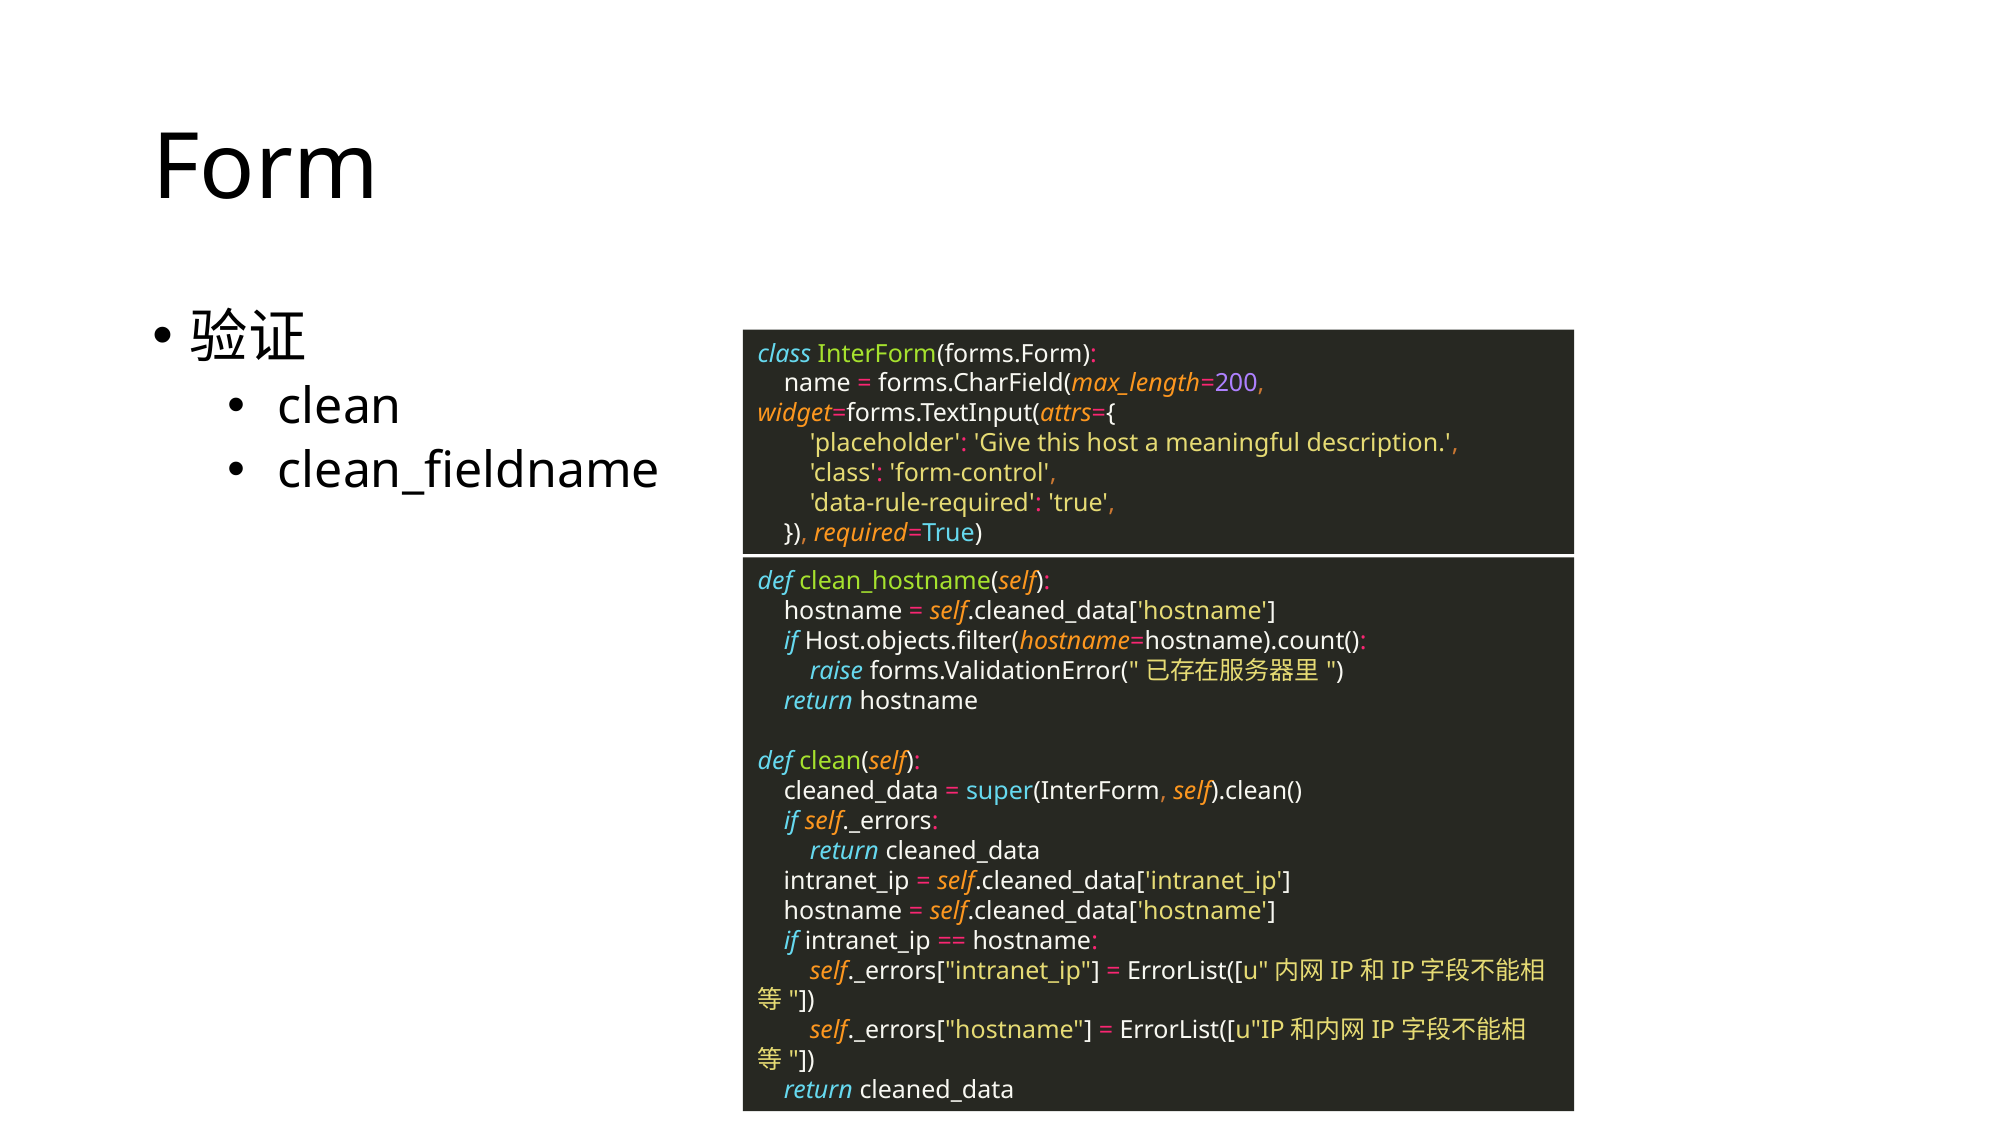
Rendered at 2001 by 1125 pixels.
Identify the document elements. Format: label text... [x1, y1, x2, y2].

list 验证 clean clean_fieldname [137, 299, 1863, 1014]
title Form [137, 59, 1863, 278]
text_box def clean_hostname(self): hostname = self.cleaned_data['hostname'] if Host.objects.filter(hostname=hostname).count(): raise forms.ValidationError("已存在服务器里") return hostname def clean(self): cleaned_data = super(InterForm, self).clean() if self._errors: return cleaned_data intranet_ip = self.cleaned_data['intranet_ip'] hostname = self.cleaned_data['hostname'] if intranet_ip == hostname: self._errors["intranet_ip"] = ErrorList([u"内网IP和IP字段不能相等"]) self._errors["hostname"] = ErrorList([u"IP和内网IP字段不能相等"]) return cleaned_data [742, 557, 1575, 1112]
text_box class InterForm(forms.Form): name = forms.CharField(max_length=200, widget=forms.TextInput(attrs={ 'placeholder': 'Give this host a meaningful description.', 'class': 'form-control', 'data-rule-required': 'true', }), required=True) [742, 329, 1575, 554]
